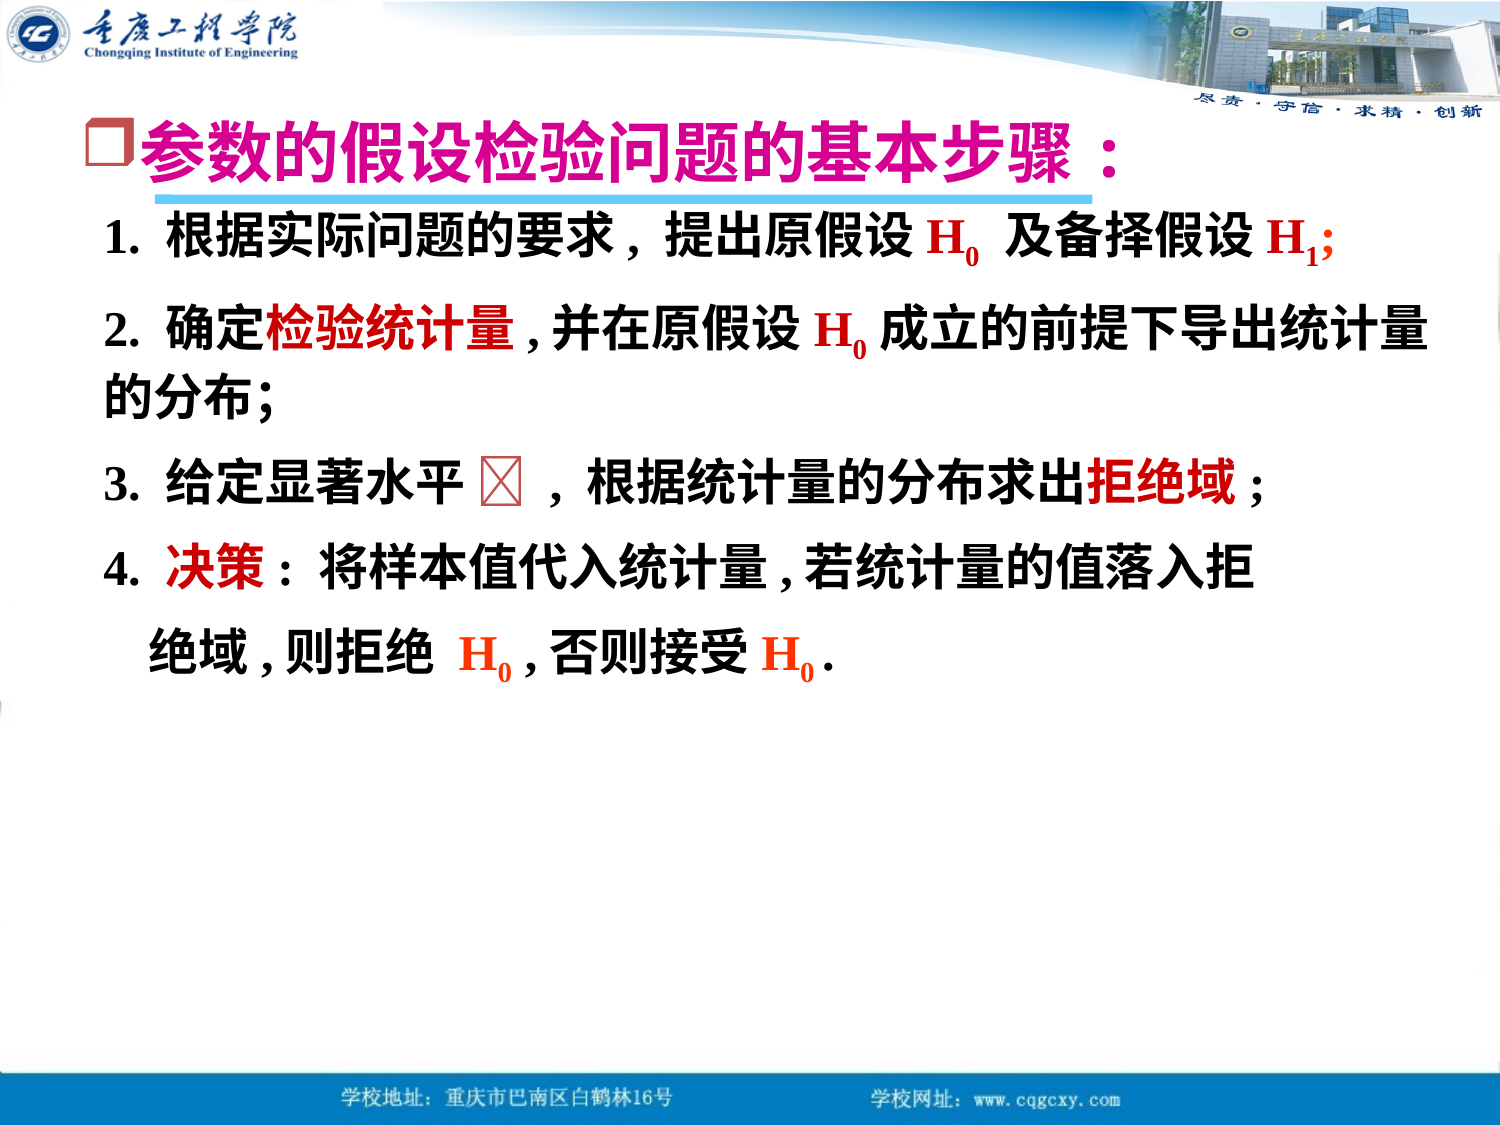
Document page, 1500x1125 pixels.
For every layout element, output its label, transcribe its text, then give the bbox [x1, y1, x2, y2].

text_box 参数的假设检验问题的基本步骤: [65, 55, 1145, 199]
picture [0, 0, 1500, 1125]
text_box 1. 根据实际问题的要求, 提出原假设H0 及备择假设H1; 2. 确定检验统计量,并在原假设H0成立的前提下导出统计量的分布； 3. 给定显著水平  , 根据统计量的分布求出拒绝域; 4. 决策: 将样本值代入统计量,若统计量的值落入拒 绝域,则拒绝 H0 ,否则接受H0 . [88, 196, 1464, 696]
